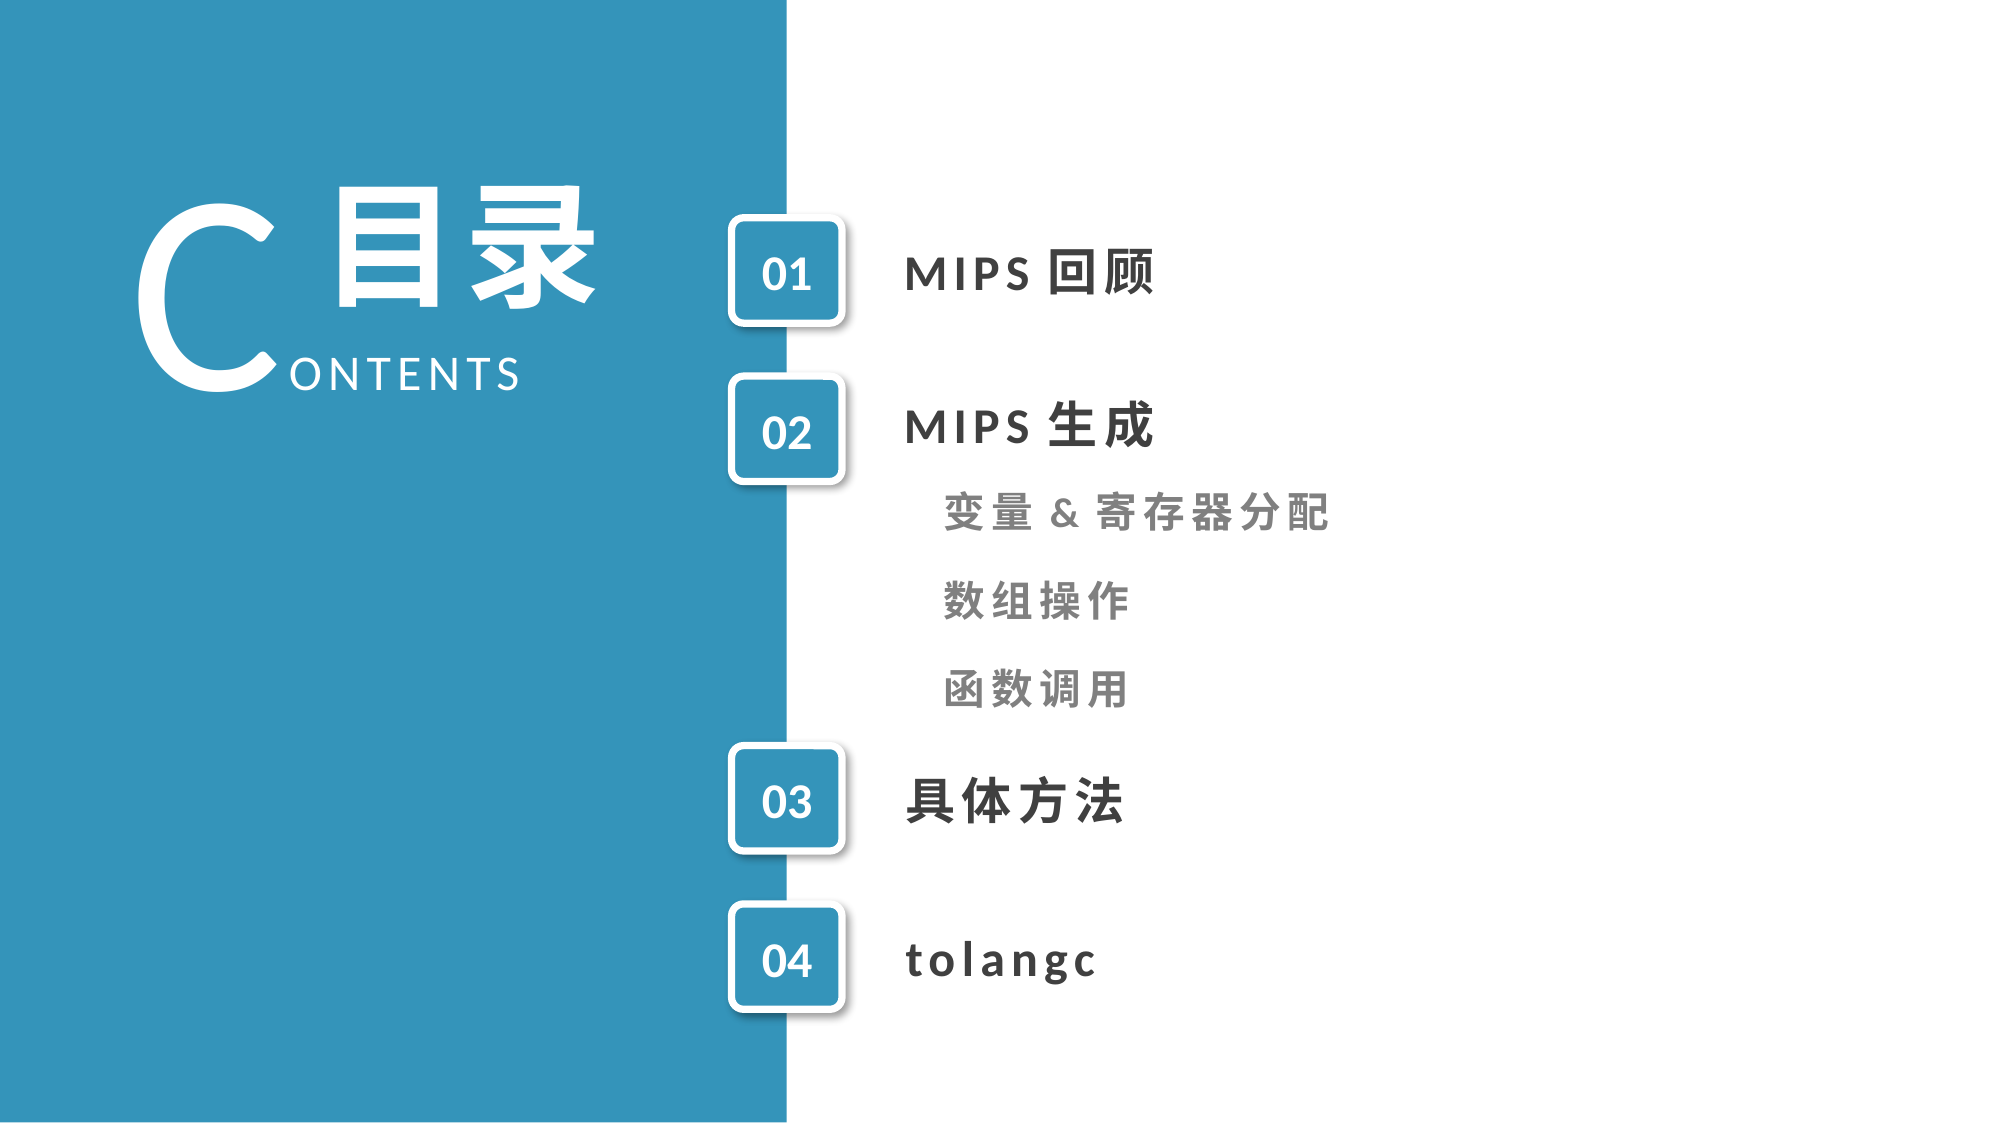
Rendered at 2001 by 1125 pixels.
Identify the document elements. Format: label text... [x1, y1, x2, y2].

text_box MIPS回顾 [888, 232, 1347, 308]
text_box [727, 745, 847, 851]
text_box 数组操作 [928, 566, 1555, 632]
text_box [727, 903, 847, 1010]
text_box 变量&寄存器分配 [928, 478, 1555, 544]
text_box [727, 376, 847, 482]
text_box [727, 217, 847, 324]
text_box tolangc [890, 918, 1349, 994]
text_box 函数调用 [928, 655, 1555, 720]
text_box MIPS生成 [888, 386, 1347, 461]
text_box CONTENTS [114, 96, 667, 456]
text_box 具体方法 [890, 762, 1349, 838]
text_box 目录 [305, 151, 673, 331]
text_box [0, 0, 788, 1123]
